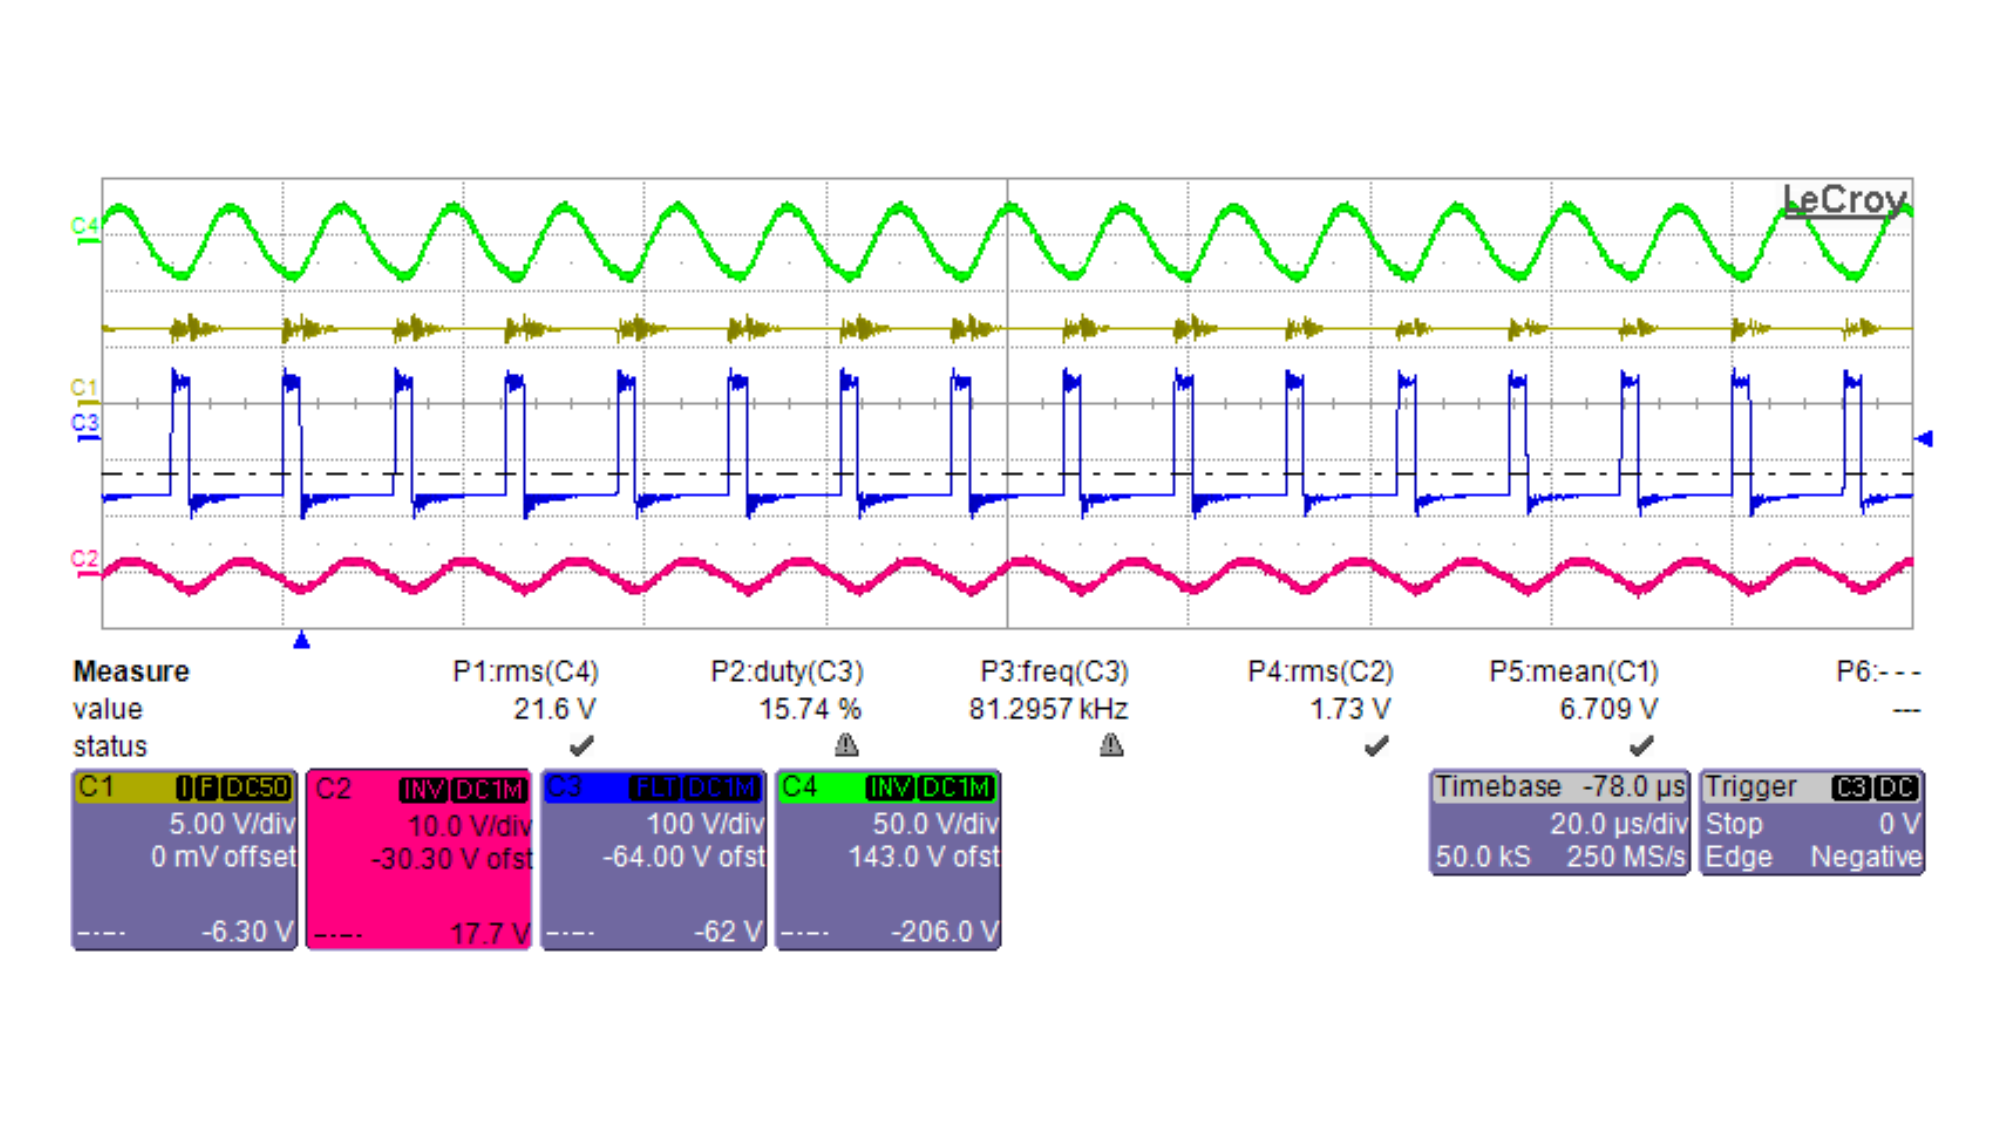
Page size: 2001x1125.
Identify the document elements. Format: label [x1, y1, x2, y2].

picture [62, 170, 1938, 954]
